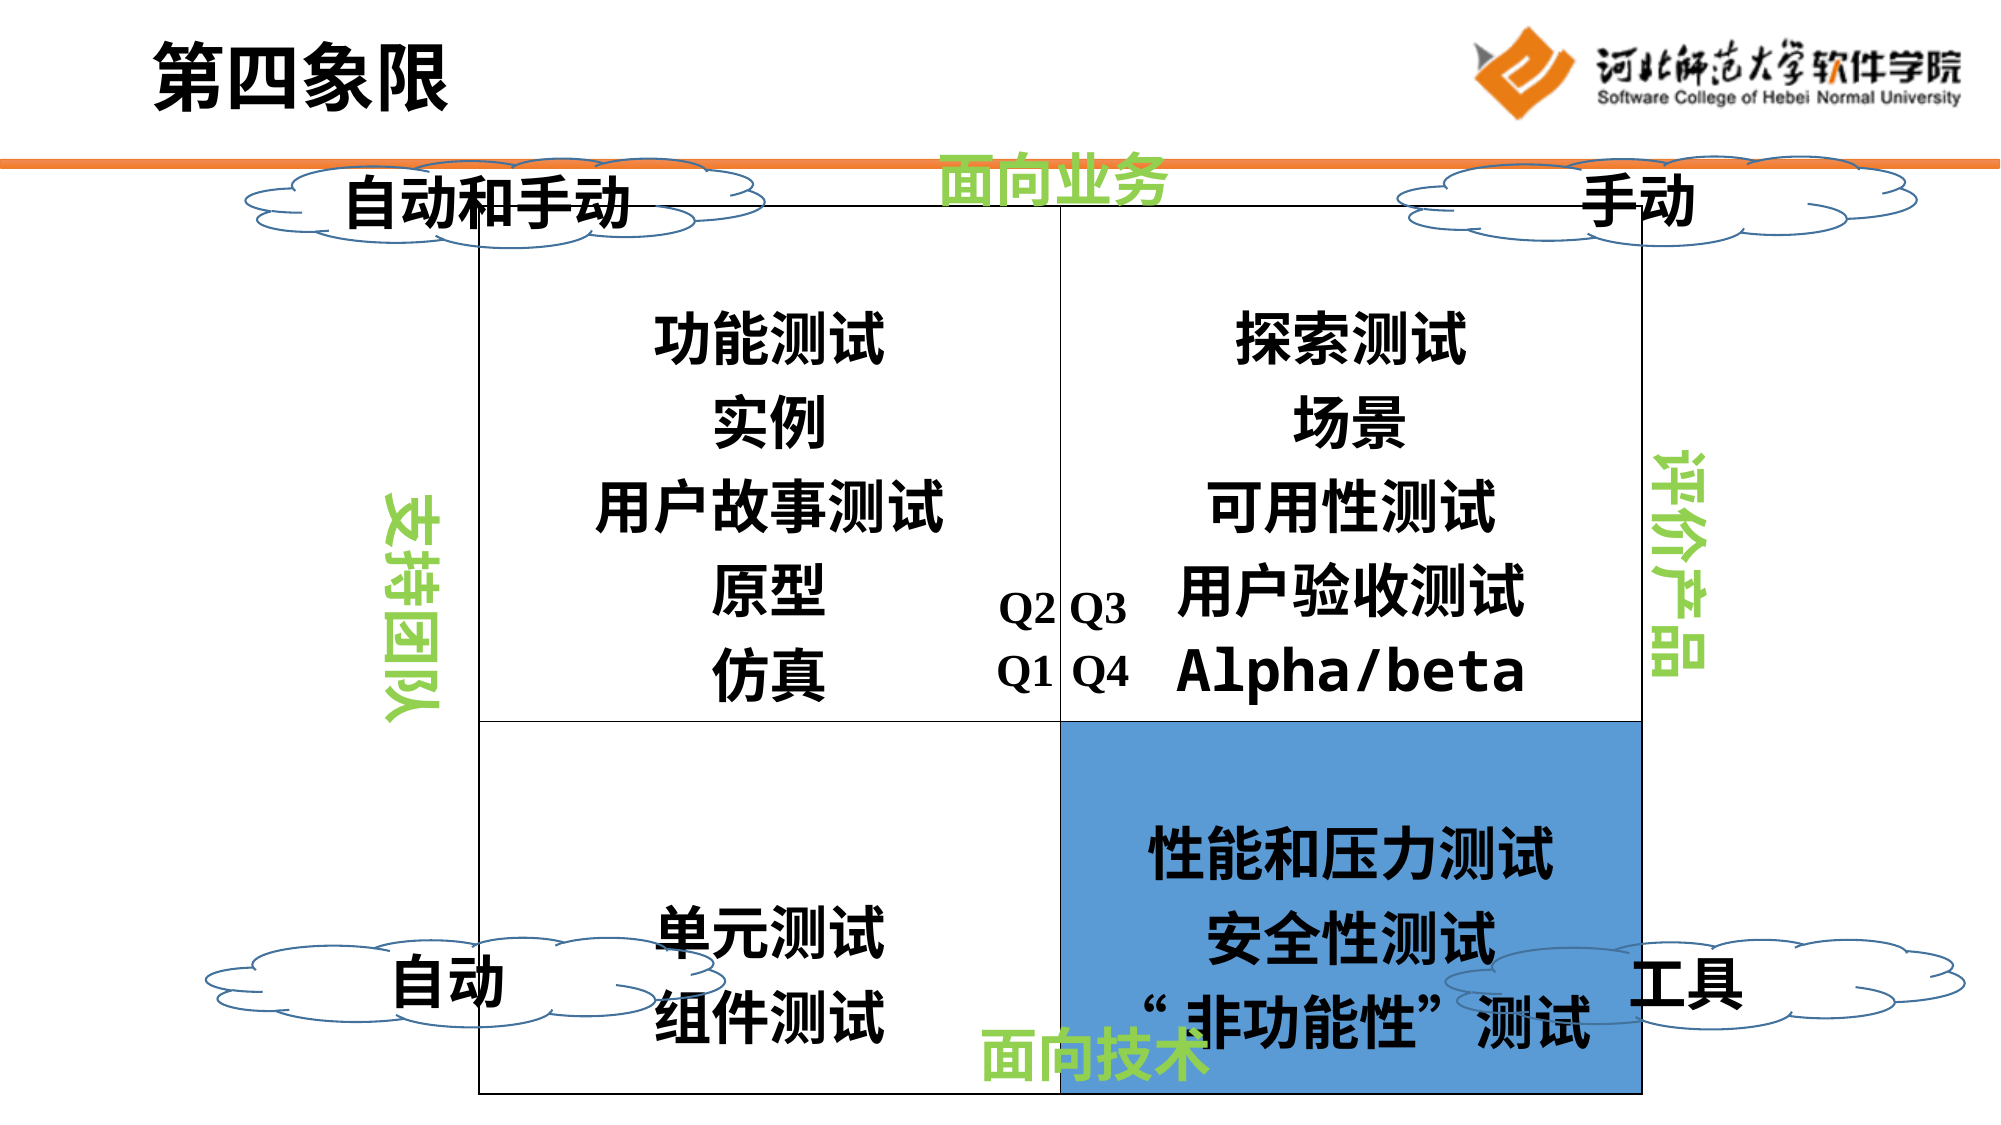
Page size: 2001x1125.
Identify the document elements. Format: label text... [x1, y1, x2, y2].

picture [1861, 18, 1988, 126]
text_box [206, 135, 1965, 1097]
title 第四象限 [135, 8, 1861, 155]
